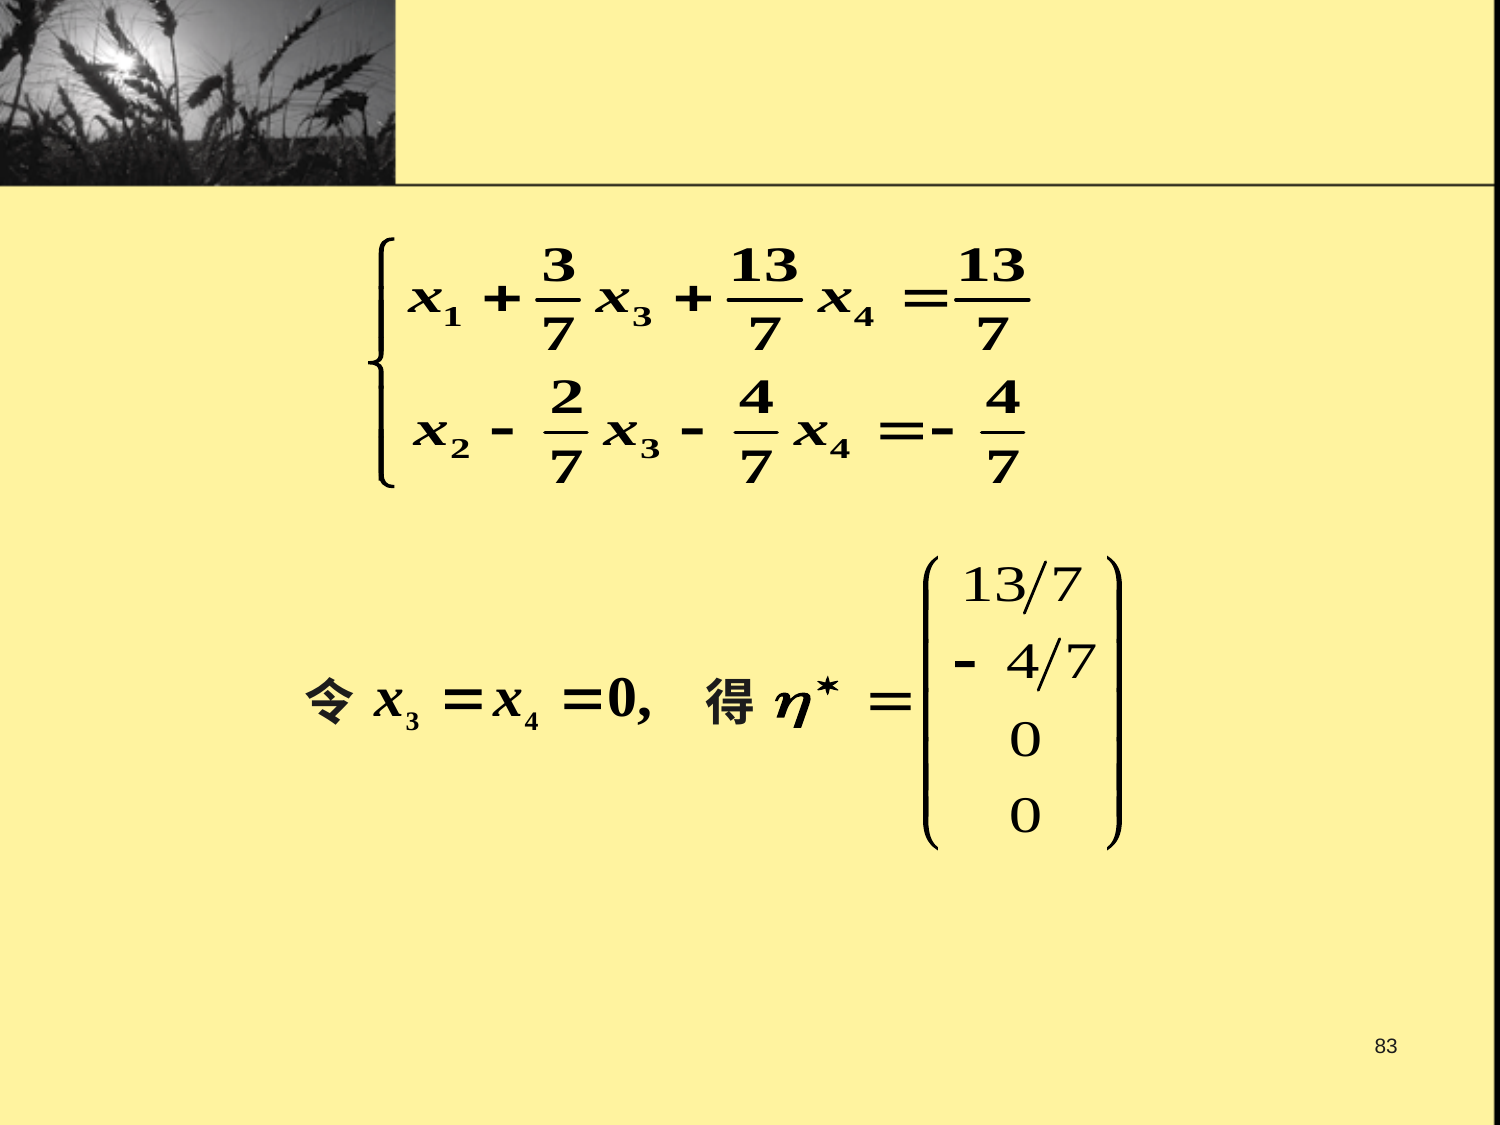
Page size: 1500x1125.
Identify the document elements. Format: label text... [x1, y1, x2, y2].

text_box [766, 545, 1141, 858]
text_box 得 [691, 662, 761, 738]
picture [0, 0, 1500, 1125]
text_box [359, 233, 1034, 492]
slide_number 83 [1199, 1024, 1413, 1101]
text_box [288, 662, 656, 738]
